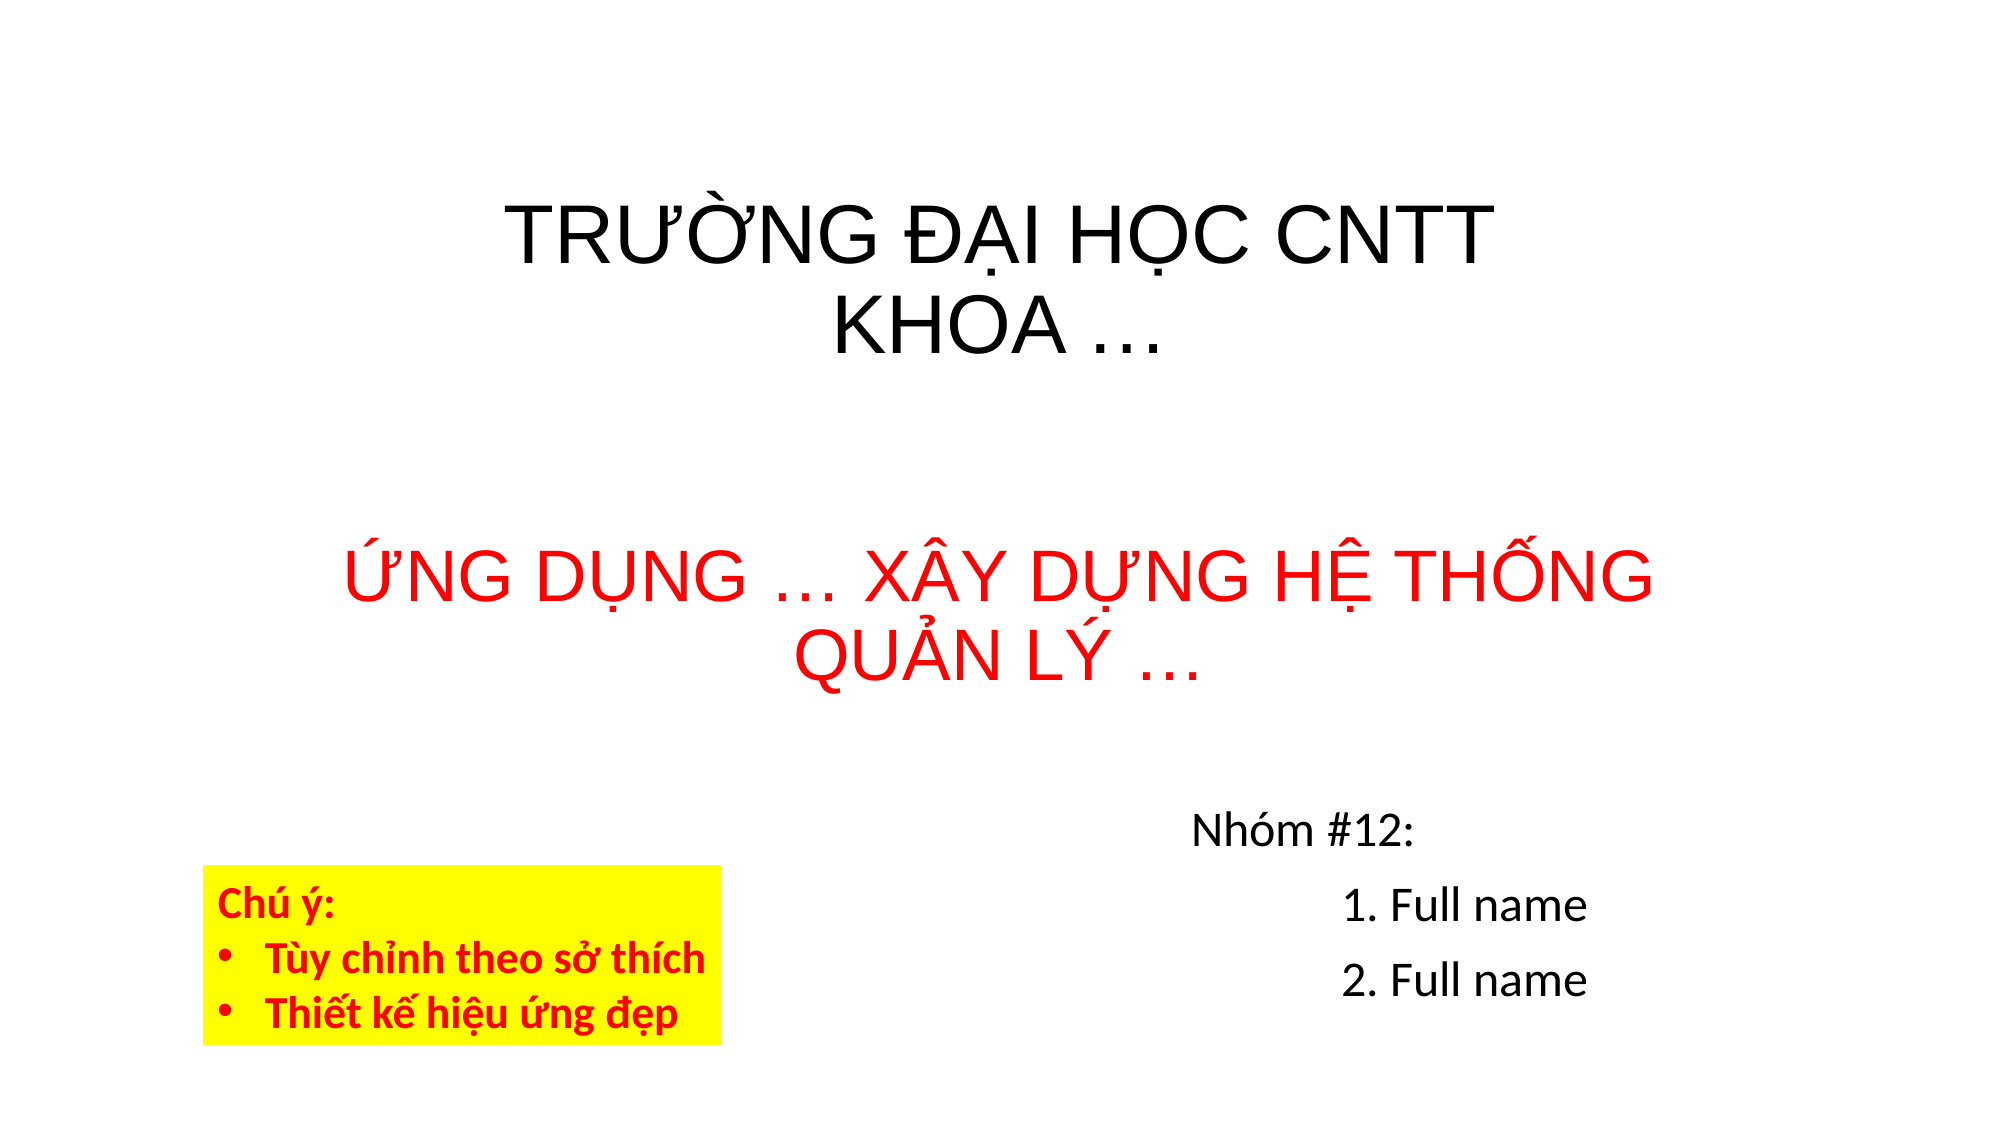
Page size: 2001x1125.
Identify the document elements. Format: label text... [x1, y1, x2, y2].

title TRƯỜNG ĐẠI HỌC CNTT KHOA … [249, 184, 1750, 481]
text_box Chú ý: Tùy chỉnh theo sở thích Thiết kế hiệu ứng đẹp [203, 865, 722, 1045]
text_box ỨNG DỤNG … XÂY DỰNG HỆ THỐNG QUẢN LÝ … [249, 481, 1750, 753]
subtitle Nhóm #12: 1. Full name 2. Full name [1176, 796, 1877, 1068]
